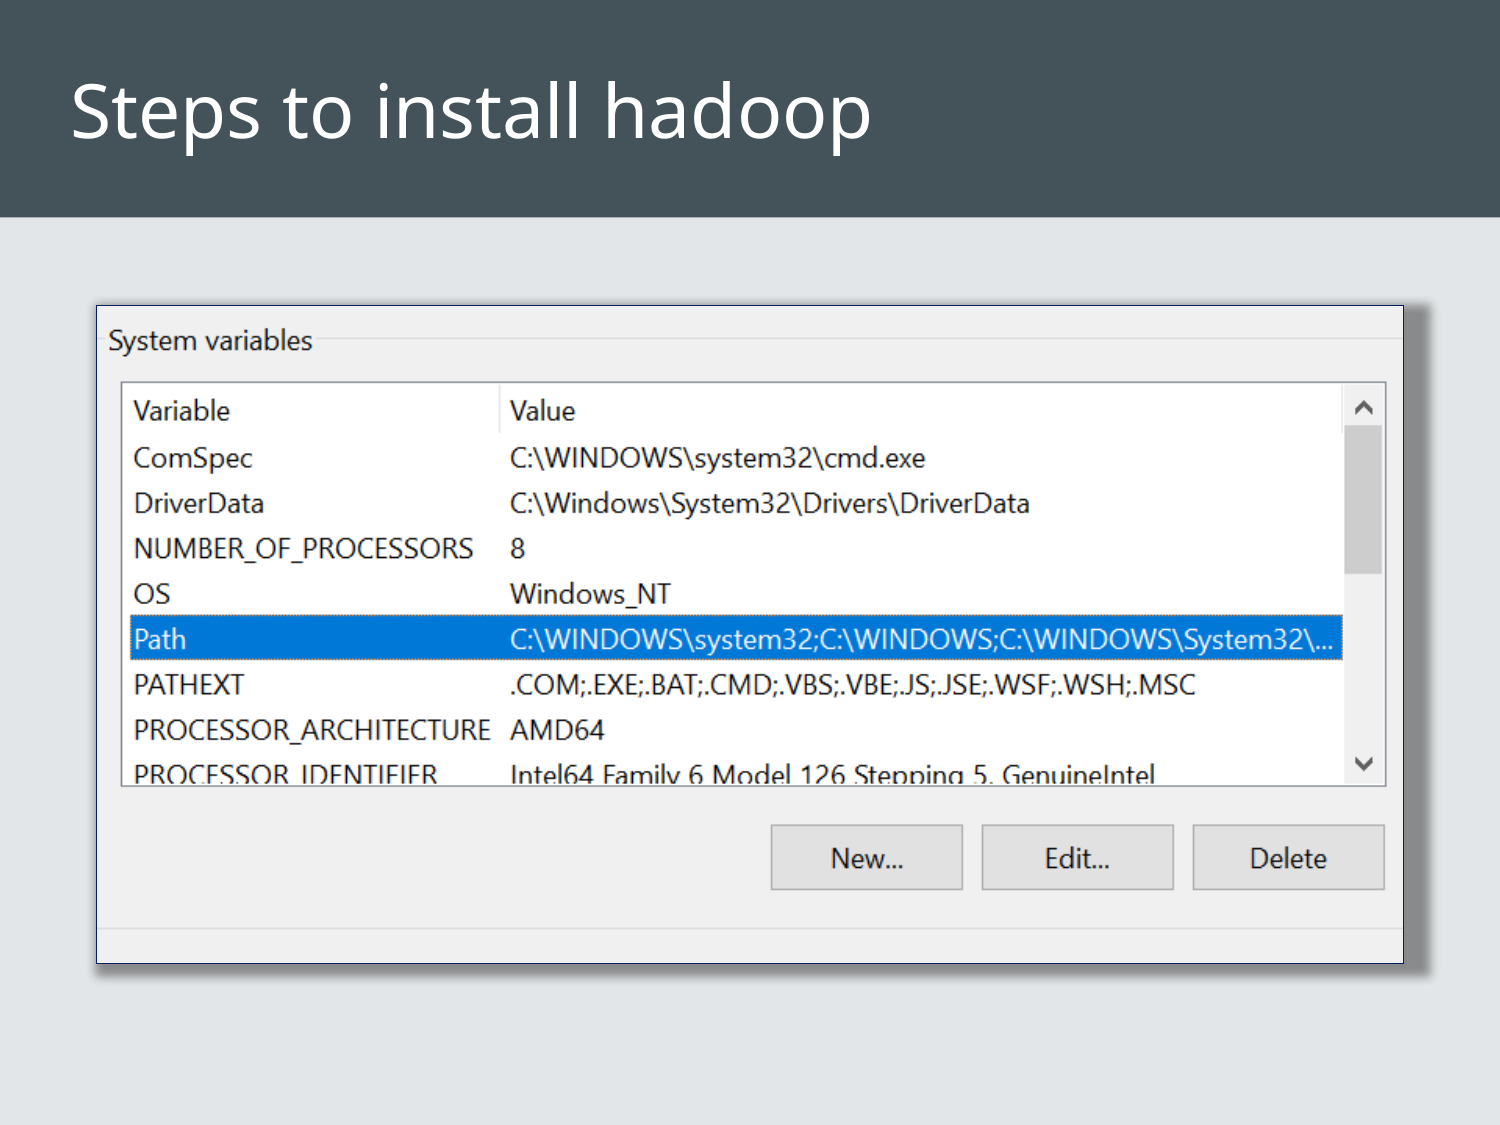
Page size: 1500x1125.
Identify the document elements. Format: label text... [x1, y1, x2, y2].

picture [95, 305, 1405, 964]
title Steps to install hadoop [55, 0, 1432, 218]
